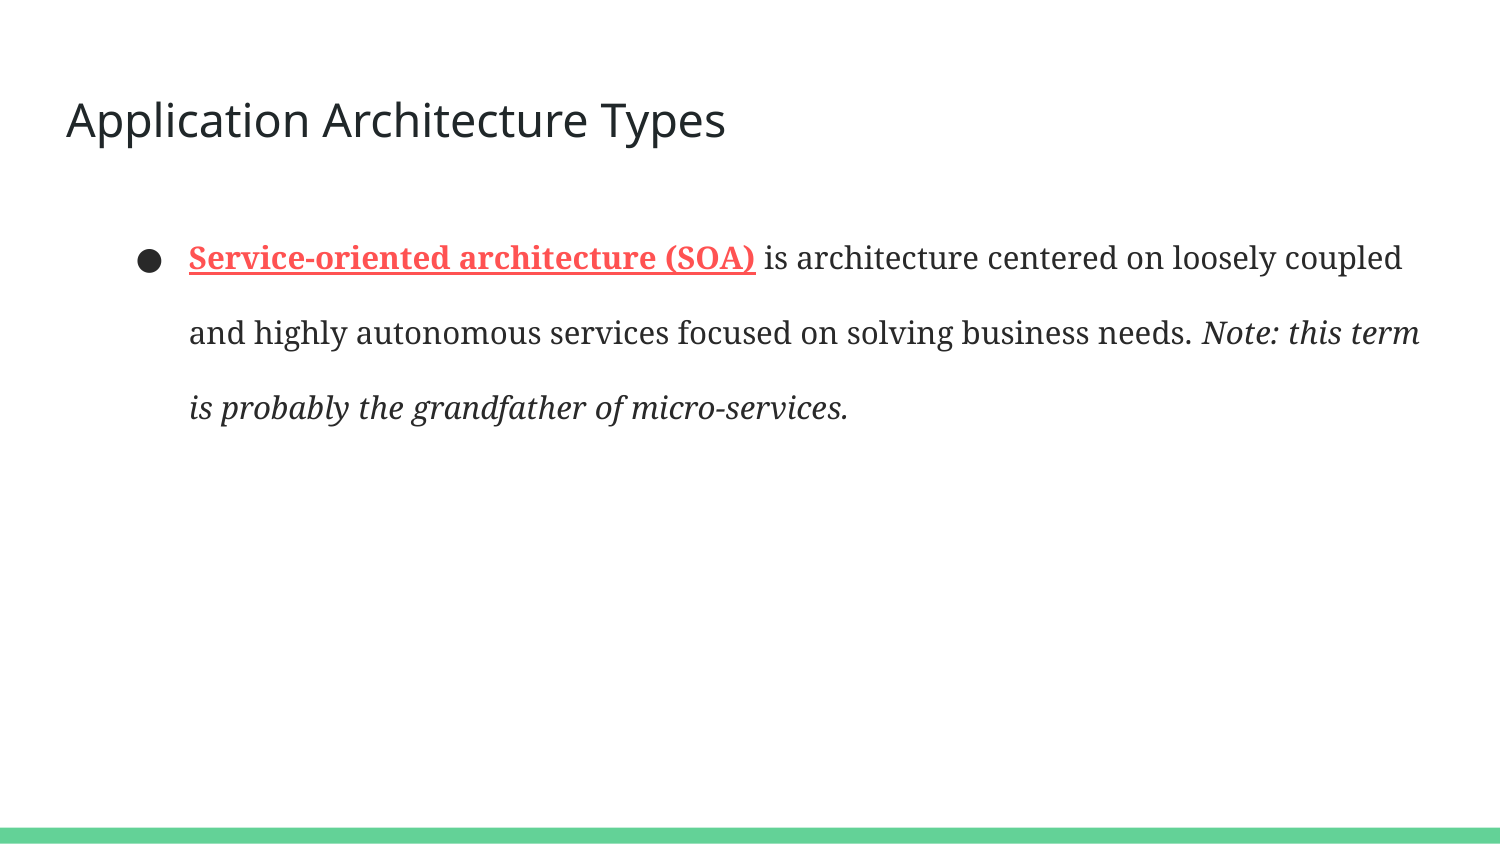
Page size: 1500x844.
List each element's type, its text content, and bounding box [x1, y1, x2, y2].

title Application Architecture Types [51, 72, 1449, 167]
list Service-oriented architecture (SOA) is architecture centered on loosely coupled and highly autonomous services focused on solving business needs. Note: this term is probably the grandfather of micro-services. [51, 189, 1449, 750]
